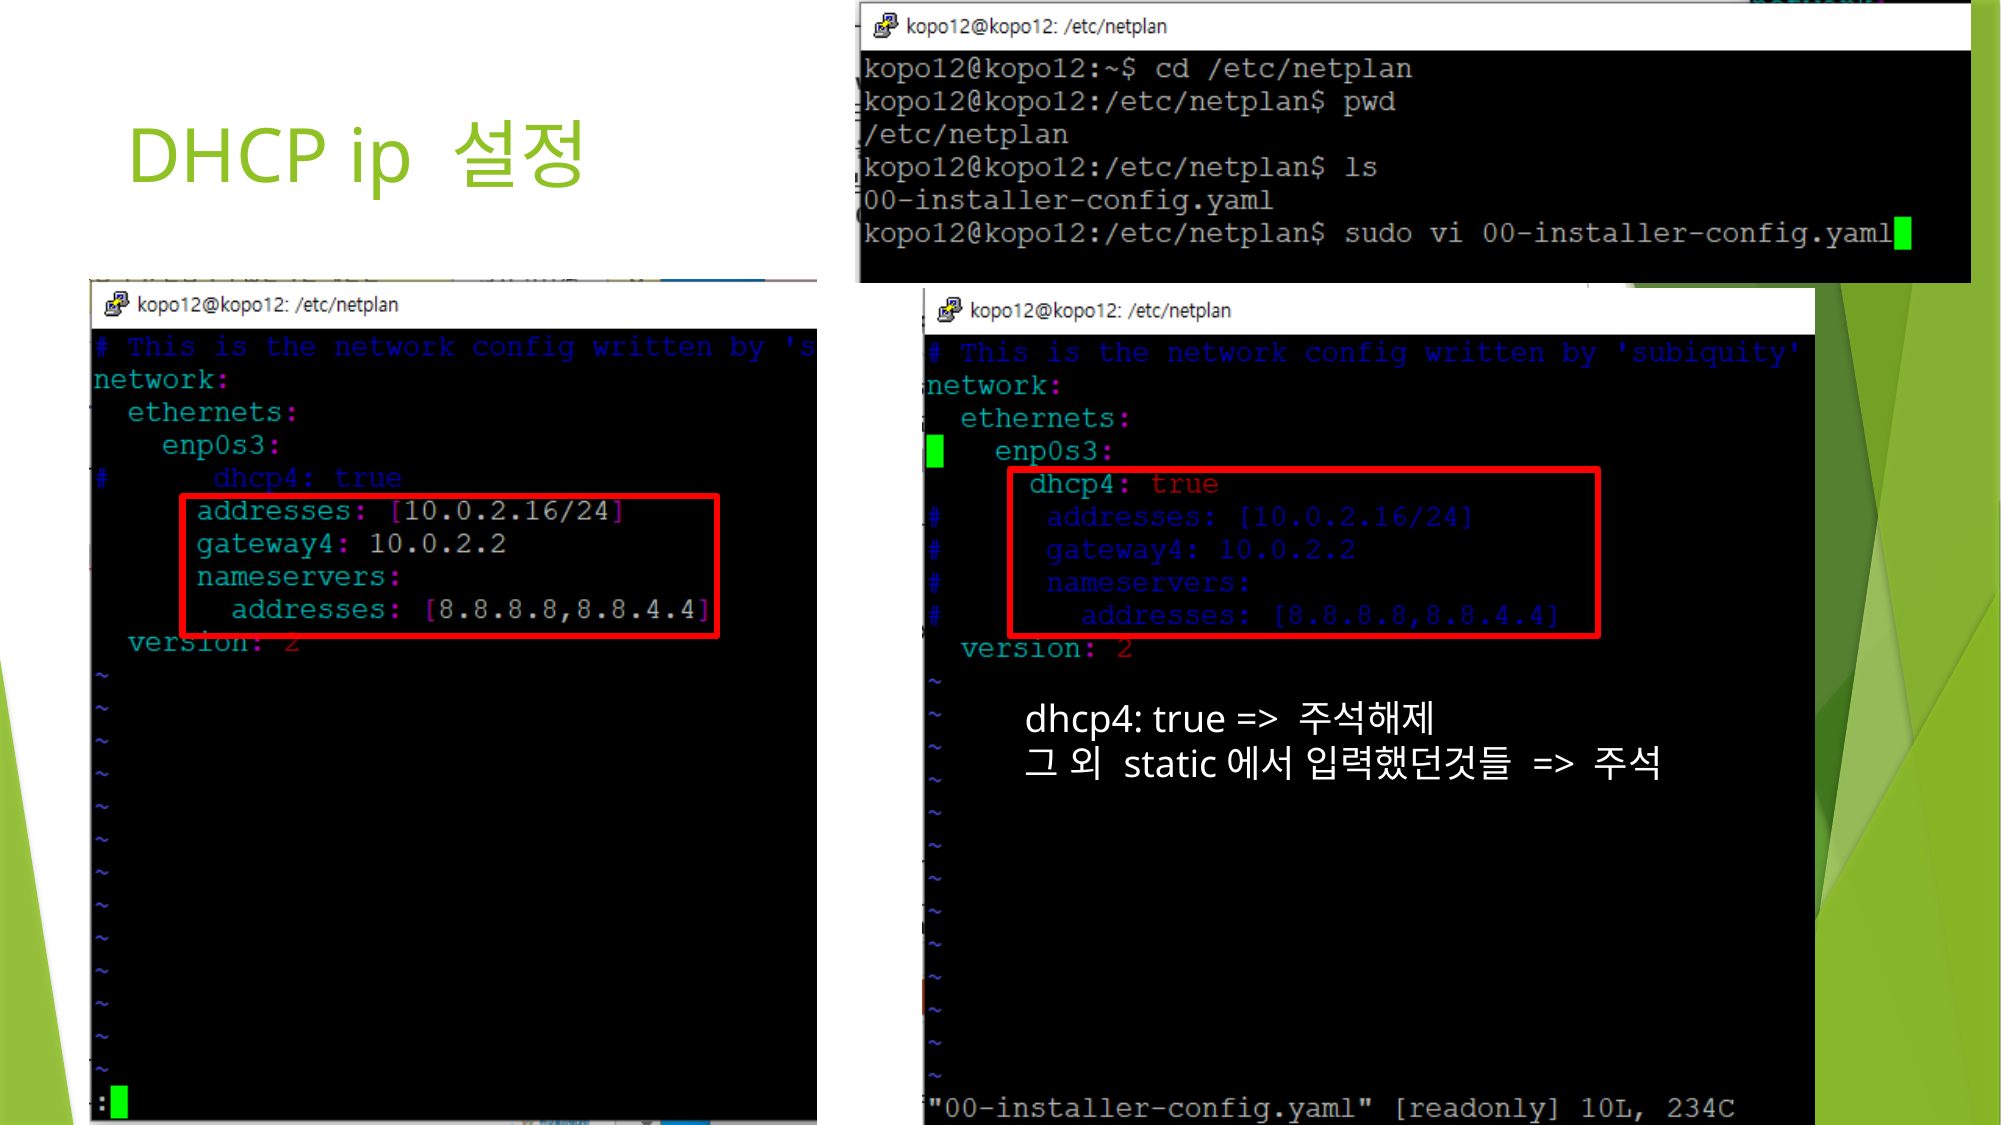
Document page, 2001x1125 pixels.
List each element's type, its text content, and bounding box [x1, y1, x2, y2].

picture [921, 288, 1816, 1125]
picture [88, 278, 817, 1125]
title DHCP ip 설정 [111, 99, 916, 317]
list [854, 0, 1972, 284]
